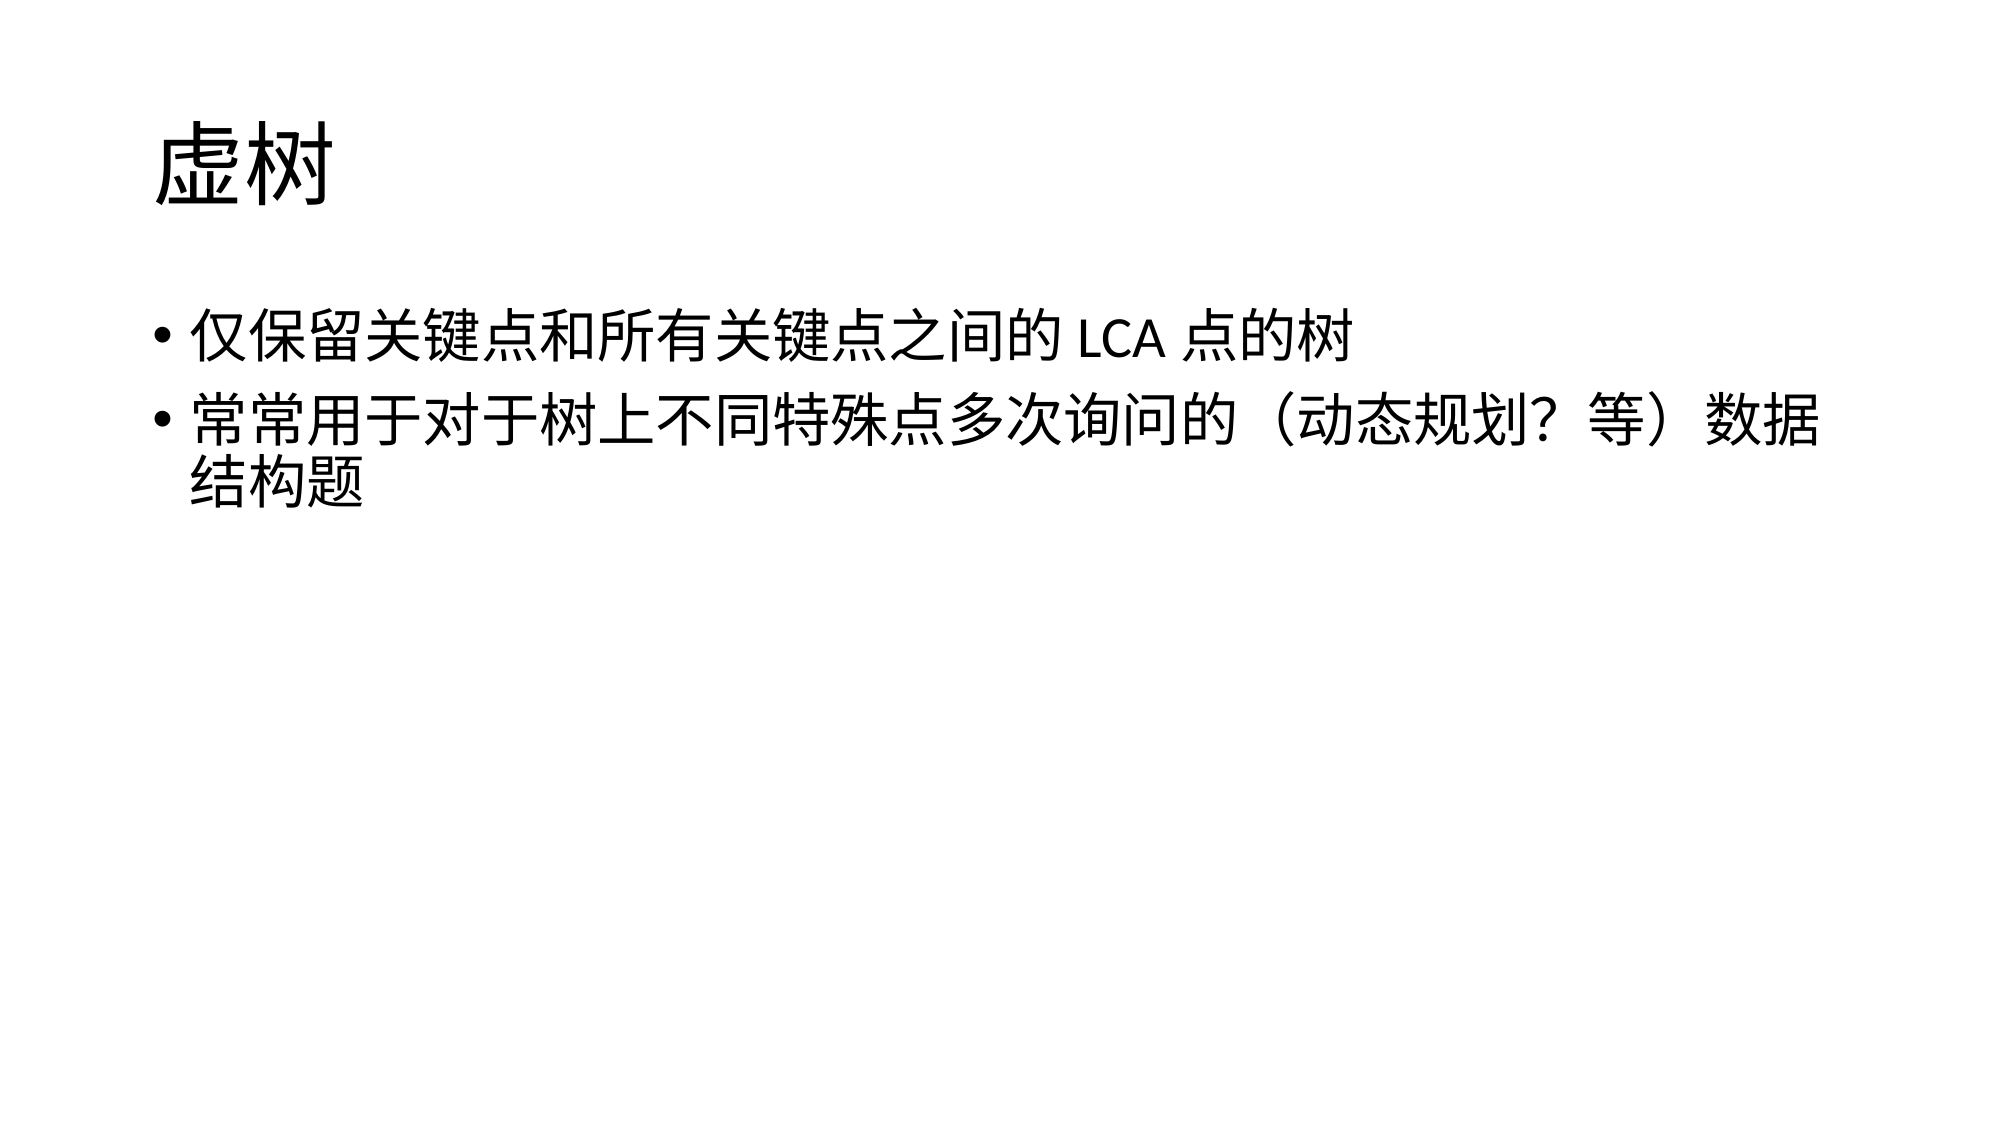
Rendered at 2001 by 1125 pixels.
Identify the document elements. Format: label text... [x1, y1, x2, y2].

title 虚树 [137, 59, 1863, 278]
list 仅保留关键点和所有关键点之间的LCA点的树 常常用于对于树上不同特殊点多次询问的（动态规划？等）数据结构题 [137, 299, 1863, 1014]
